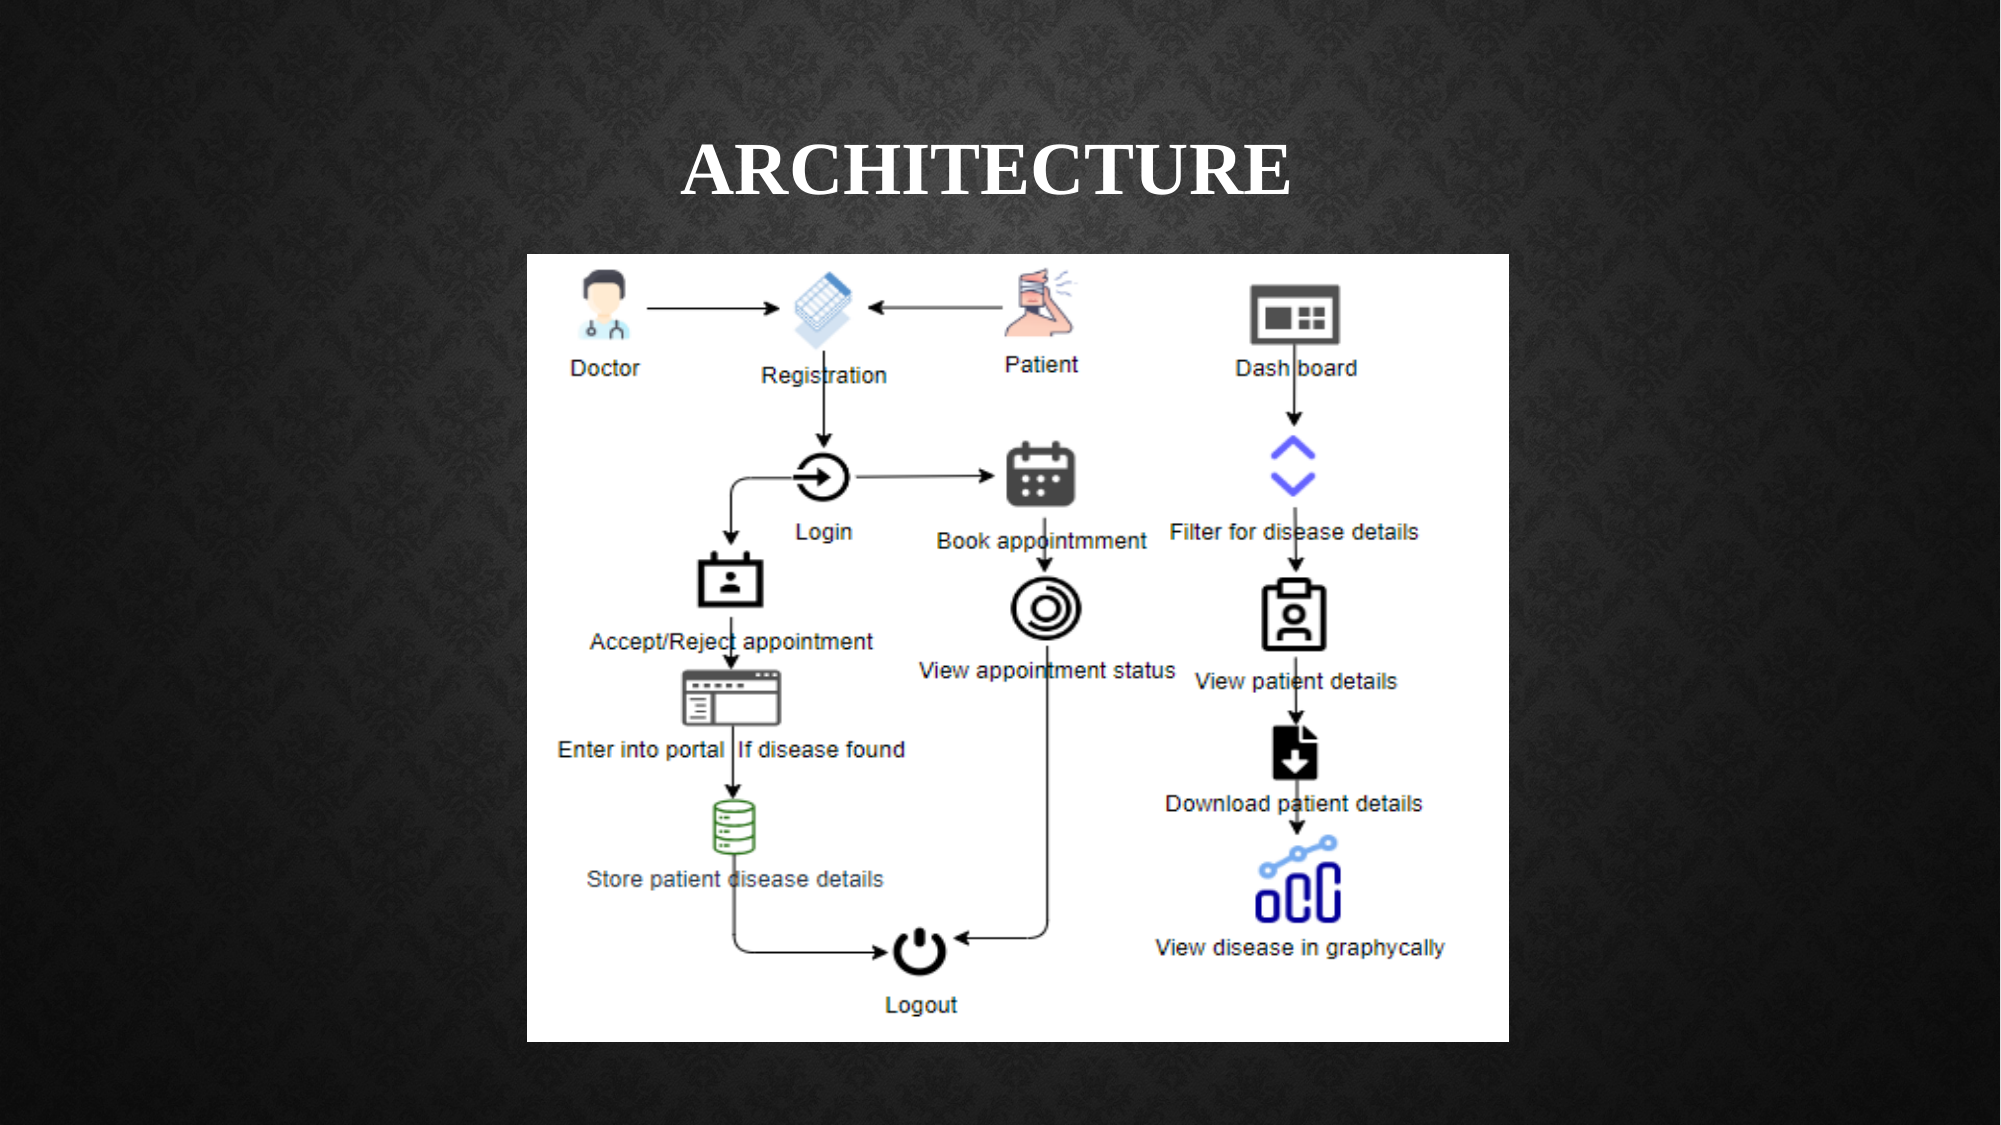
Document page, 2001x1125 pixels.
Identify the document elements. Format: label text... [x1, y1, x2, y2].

text_box ARCHITECTURE [282, 111, 1693, 225]
picture [526, 253, 1509, 1042]
